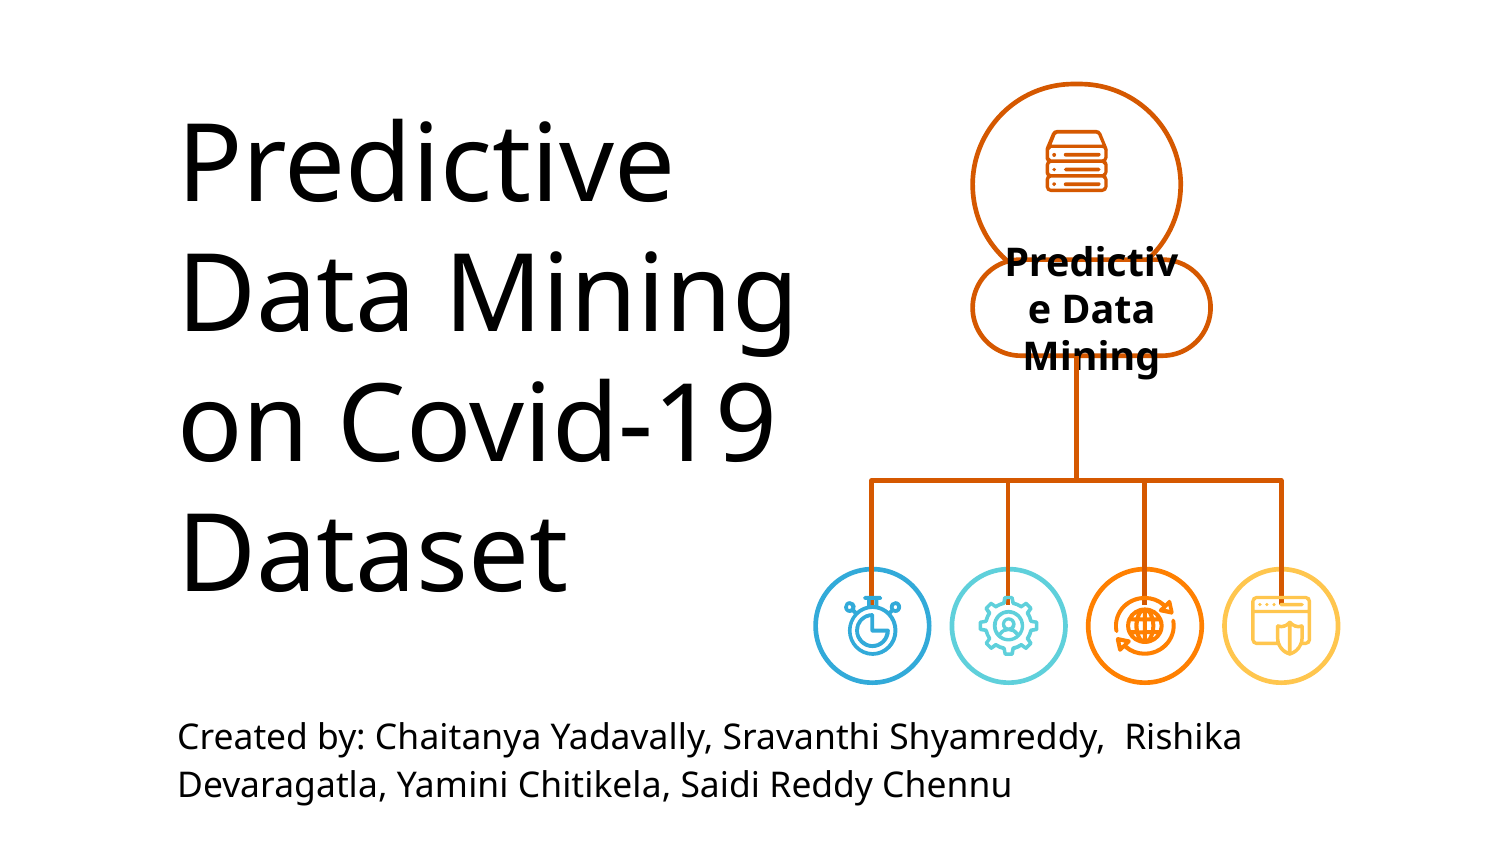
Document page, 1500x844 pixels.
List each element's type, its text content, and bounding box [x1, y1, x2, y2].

title Predictive Data Mining on Covid-19 Dataset [161, 129, 816, 577]
subtitle Created by: Chaitanya Yadavally, Sravanthi Shyamreddy, Rishika Devaragatla, Yamini Chitikela, Saidi Reddy Chennu [161, 692, 1361, 806]
text_box [815, 577, 930, 683]
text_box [1250, 595, 1312, 657]
text_box [1088, 591, 1202, 683]
text_box [951, 591, 1066, 683]
text_box [1224, 576, 1339, 683]
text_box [1053, 377, 1305, 584]
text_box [843, 595, 902, 657]
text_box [1045, 129, 1109, 193]
text_box [972, 84, 1181, 261]
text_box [984, 446, 1048, 515]
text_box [1112, 595, 1178, 657]
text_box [978, 595, 1039, 657]
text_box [916, 446, 982, 515]
text_box Predictive Data Mining [972, 259, 1211, 356]
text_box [848, 378, 1051, 583]
